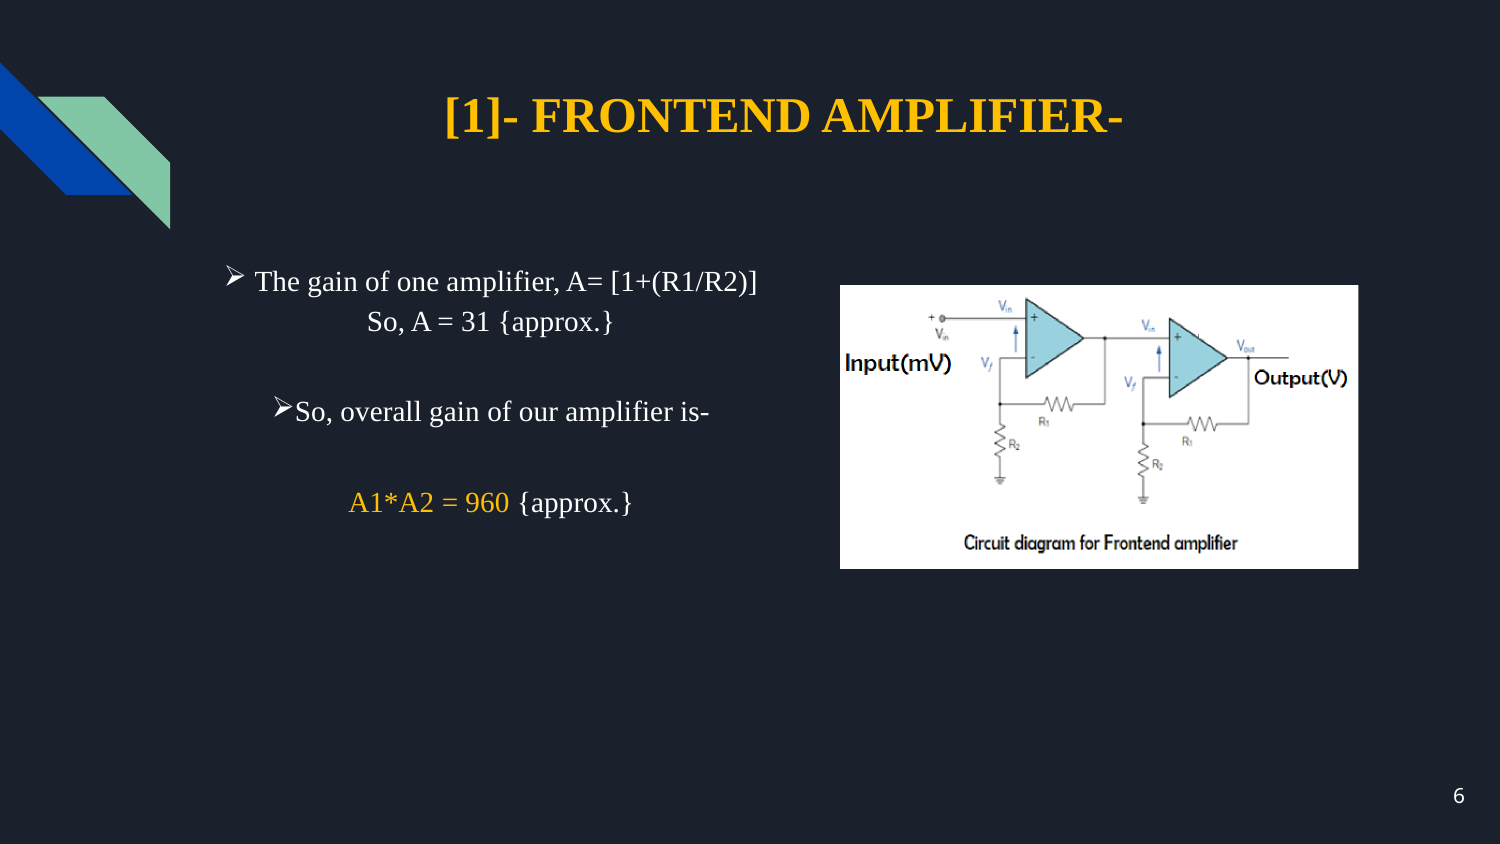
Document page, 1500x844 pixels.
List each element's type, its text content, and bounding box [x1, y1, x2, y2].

text_box The gain of one amplifier, A= [1+(R1/R2)] So, A = 31 {approx.} So, overall gain of our amplifier is- A1*A2 = 960 {approx.} [198, 242, 784, 533]
slide_number 6 [1389, 764, 1480, 830]
picture [839, 285, 1359, 569]
title [1]- FRONTEND AMPLIFIER- [212, 64, 1368, 215]
